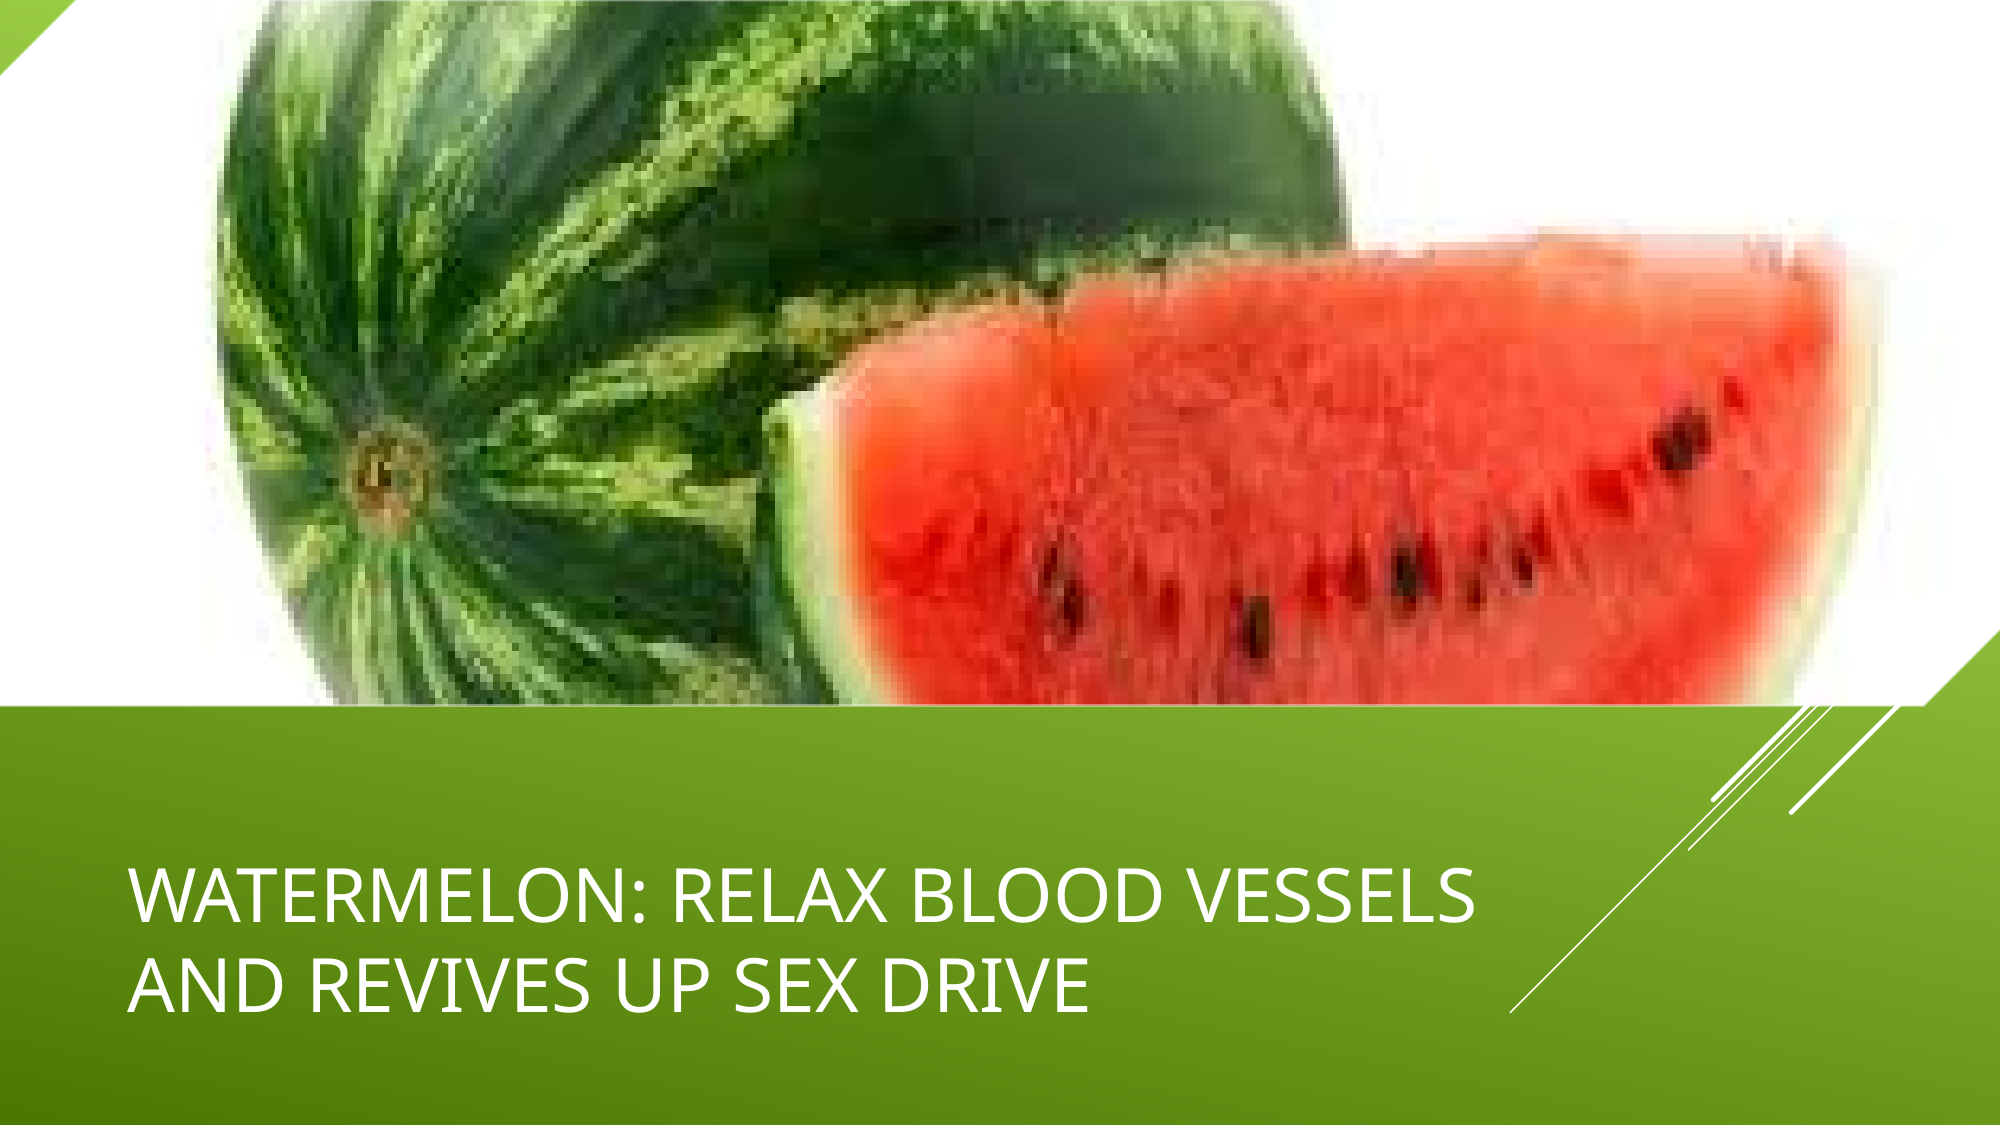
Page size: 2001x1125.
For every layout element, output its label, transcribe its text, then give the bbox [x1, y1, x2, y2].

picture [0, 0, 2000, 706]
title Watermelon: relax blood vessels and revives up sex drive [112, 764, 1513, 1111]
